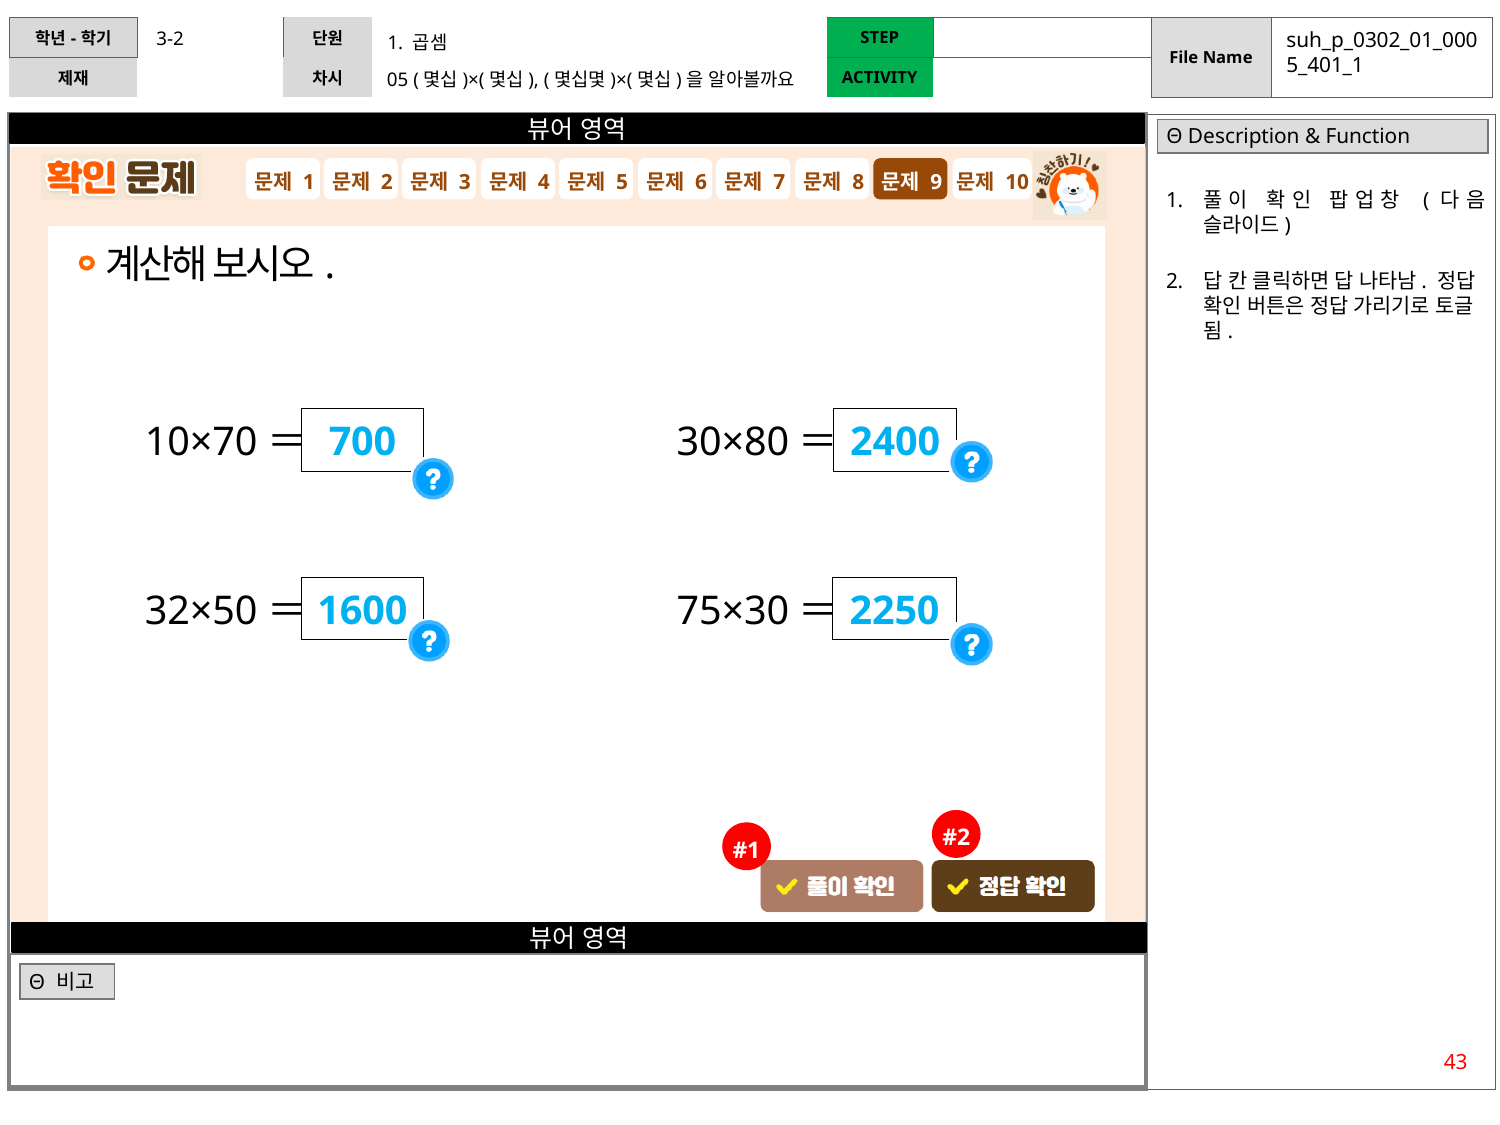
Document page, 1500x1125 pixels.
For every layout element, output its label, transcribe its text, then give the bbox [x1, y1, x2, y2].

picture [1033, 151, 1107, 220]
table_header Θ Description & Function [1158, 120, 1487, 152]
text_box #1 [720, 820, 773, 873]
text_box 05 (몇십)×(몇십), (몇십몇)×(몇십)을 알아볼까요 [372, 60, 821, 96]
text_box 문제 6 [631, 148, 709, 202]
text_box 문제 5 [552, 148, 631, 202]
text_box 문제 1 [239, 148, 349, 202]
picture [758, 857, 925, 914]
text_box 계산해 보시오. [90, 231, 1097, 294]
text_box 문제 8 [819, 148, 898, 202]
text_box 풀이 확인 팝업창 (다음 슬라이드) 답 칸 클릭하면 답 나타남. 정답 확인 버튼은 정답 가리기로 토글 됨. [1151, 179, 1500, 382]
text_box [661, 408, 993, 483]
text_box 문제 10 [977, 148, 1052, 202]
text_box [130, 576, 450, 662]
text_box 문제 7 [709, 148, 819, 202]
text_box 문제 2 [349, 148, 395, 202]
picture [930, 857, 1097, 913]
text_box suh_p_0302_01_0005_401_1 [1271, 18, 1500, 84]
text_box 문제 9 [898, 148, 977, 202]
text_box #2 [929, 807, 983, 856]
text_box 문제 3 [395, 148, 474, 202]
text_box 1. 곱셈 [372, 23, 828, 48]
picture [41, 154, 201, 200]
text_box 3-2 [141, 18, 284, 55]
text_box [130, 408, 454, 500]
text_box 문제 4 [474, 148, 552, 202]
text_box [661, 576, 993, 666]
picture [76, 252, 96, 274]
